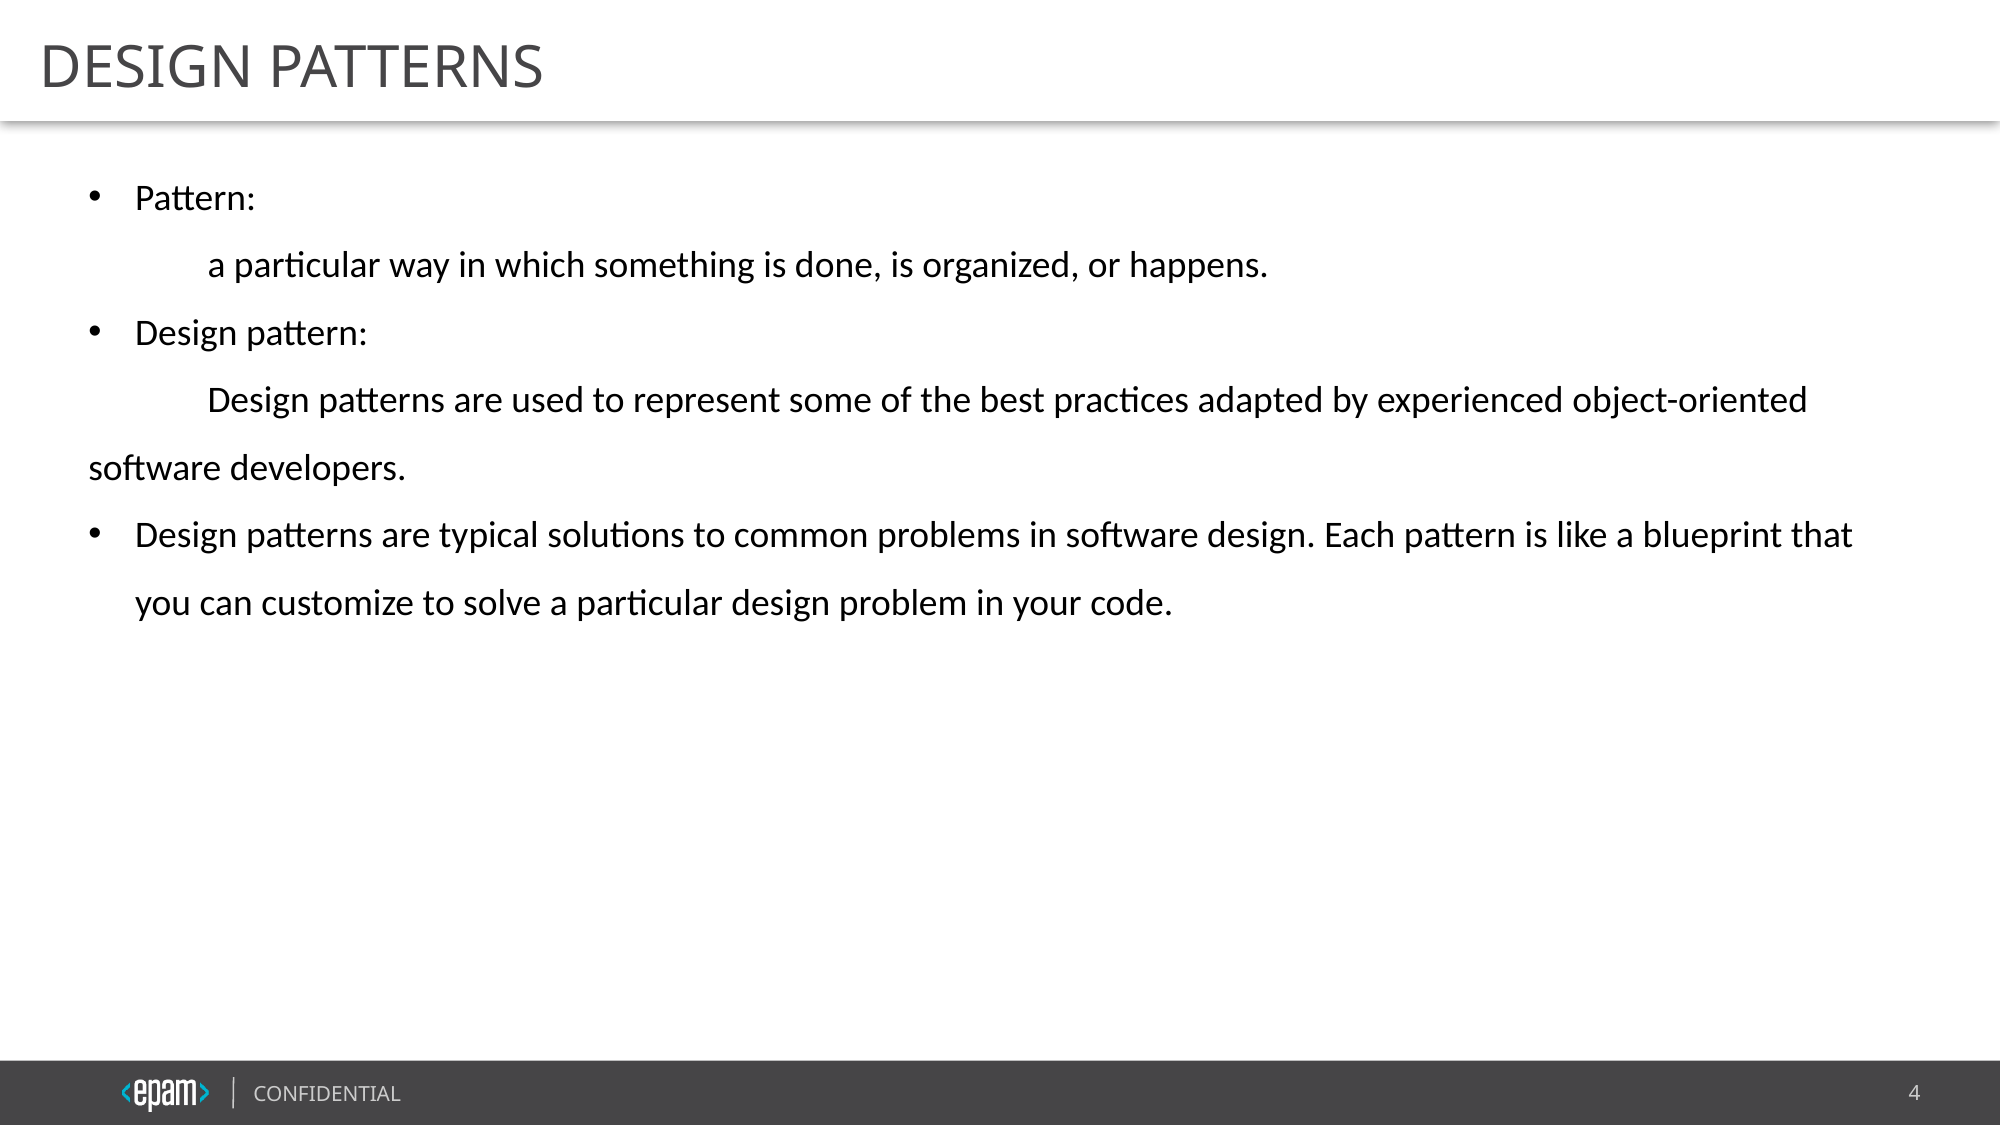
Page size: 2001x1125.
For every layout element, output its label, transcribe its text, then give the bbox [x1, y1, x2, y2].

text_box [0, 1060, 2000, 1125]
picture [117, 1077, 213, 1113]
text_box DESIGN PATTERNS [25, 21, 928, 107]
text_box [0, 0, 2000, 122]
text_box 4 [1893, 1071, 1940, 1112]
text_box CONFIDENTIAL [238, 1072, 420, 1113]
text_box Pattern: a particular way in which something is done, is organized, or happens. Design pattern: Design patterns are used to represent some of the best practices adapted by experienced object-oriented software developers. Design patterns are typical solutions to common problems in software design. Each pattern is like a blueprint that you can customize to solve a particular design problem in your code. [73, 142, 1872, 766]
